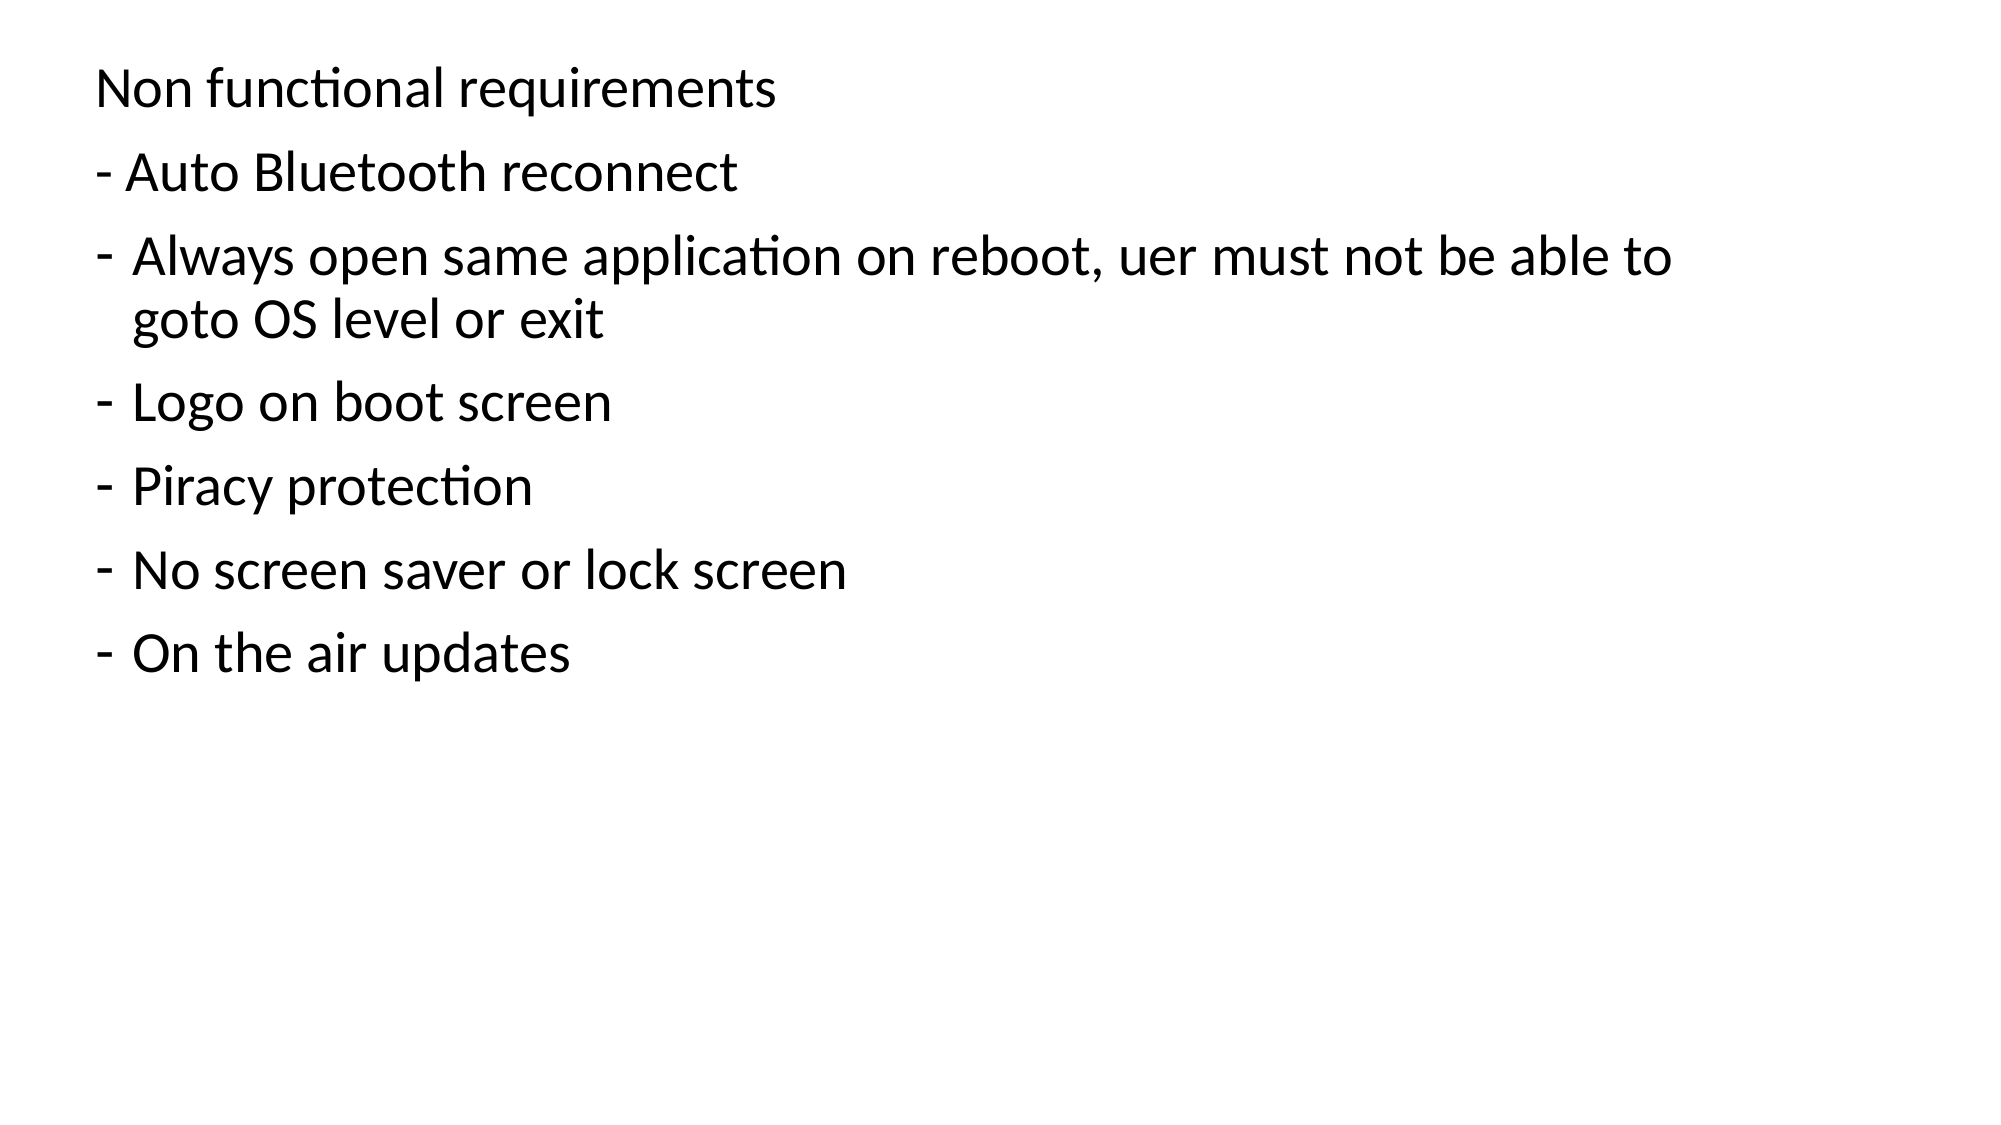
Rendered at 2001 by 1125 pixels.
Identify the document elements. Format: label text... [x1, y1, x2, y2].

list Non functional requirements - Auto Bluetooth reconnect Always open same application on reboot, uer must not be able to goto OS level or exit Logo on boot screen Piracy protection No screen saver or lock screen On the air updates [79, 50, 1805, 1019]
